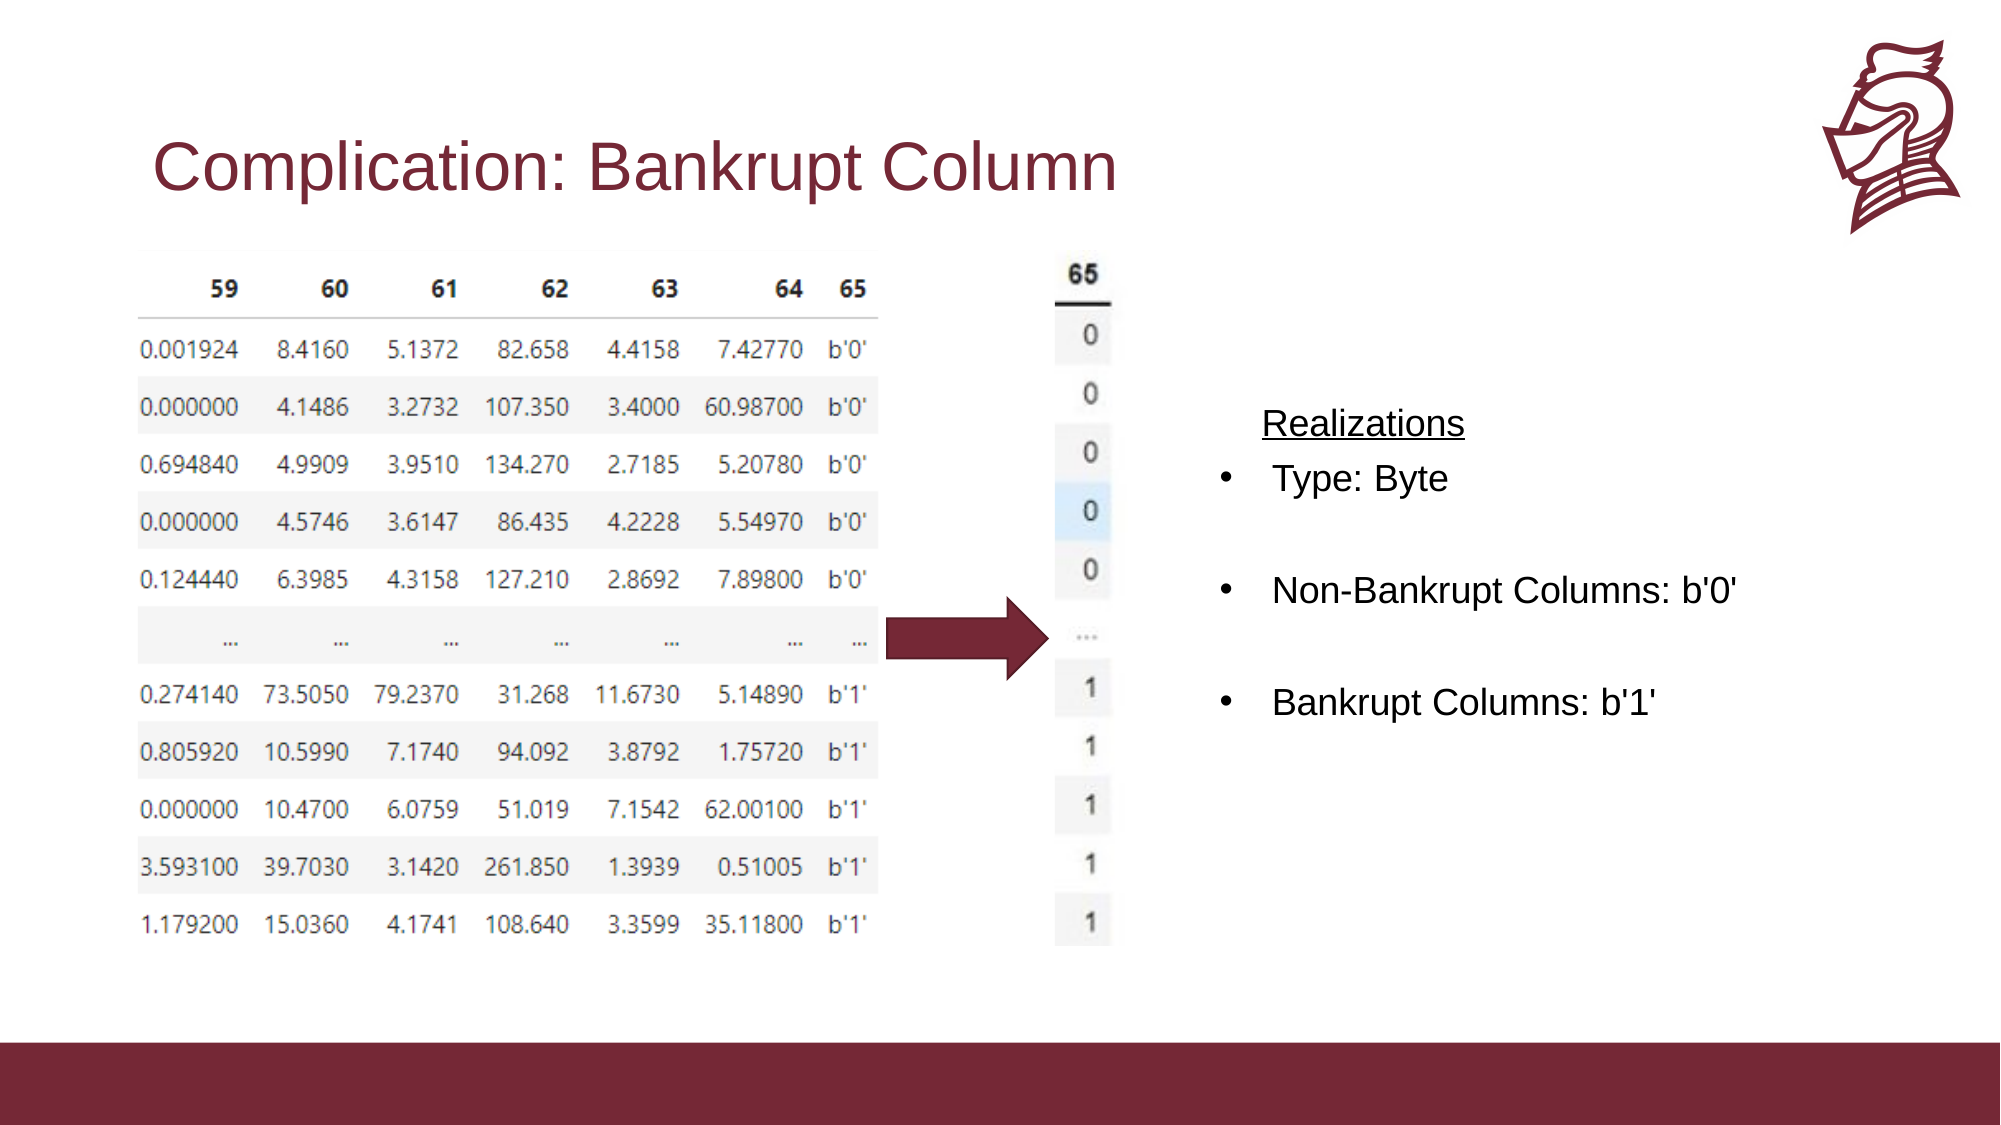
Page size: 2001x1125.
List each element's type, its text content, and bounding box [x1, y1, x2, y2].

text_box [907, 595, 1050, 682]
text_box Realizations Type: Byte Non-Bankrupt Columns: b'0' Bankrupt Columns: b'1' [1204, 390, 2000, 734]
title Complication: Bankrupt Column [137, 59, 1863, 278]
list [137, 250, 907, 988]
picture [1054, 250, 1130, 946]
picture [1813, 30, 1972, 248]
